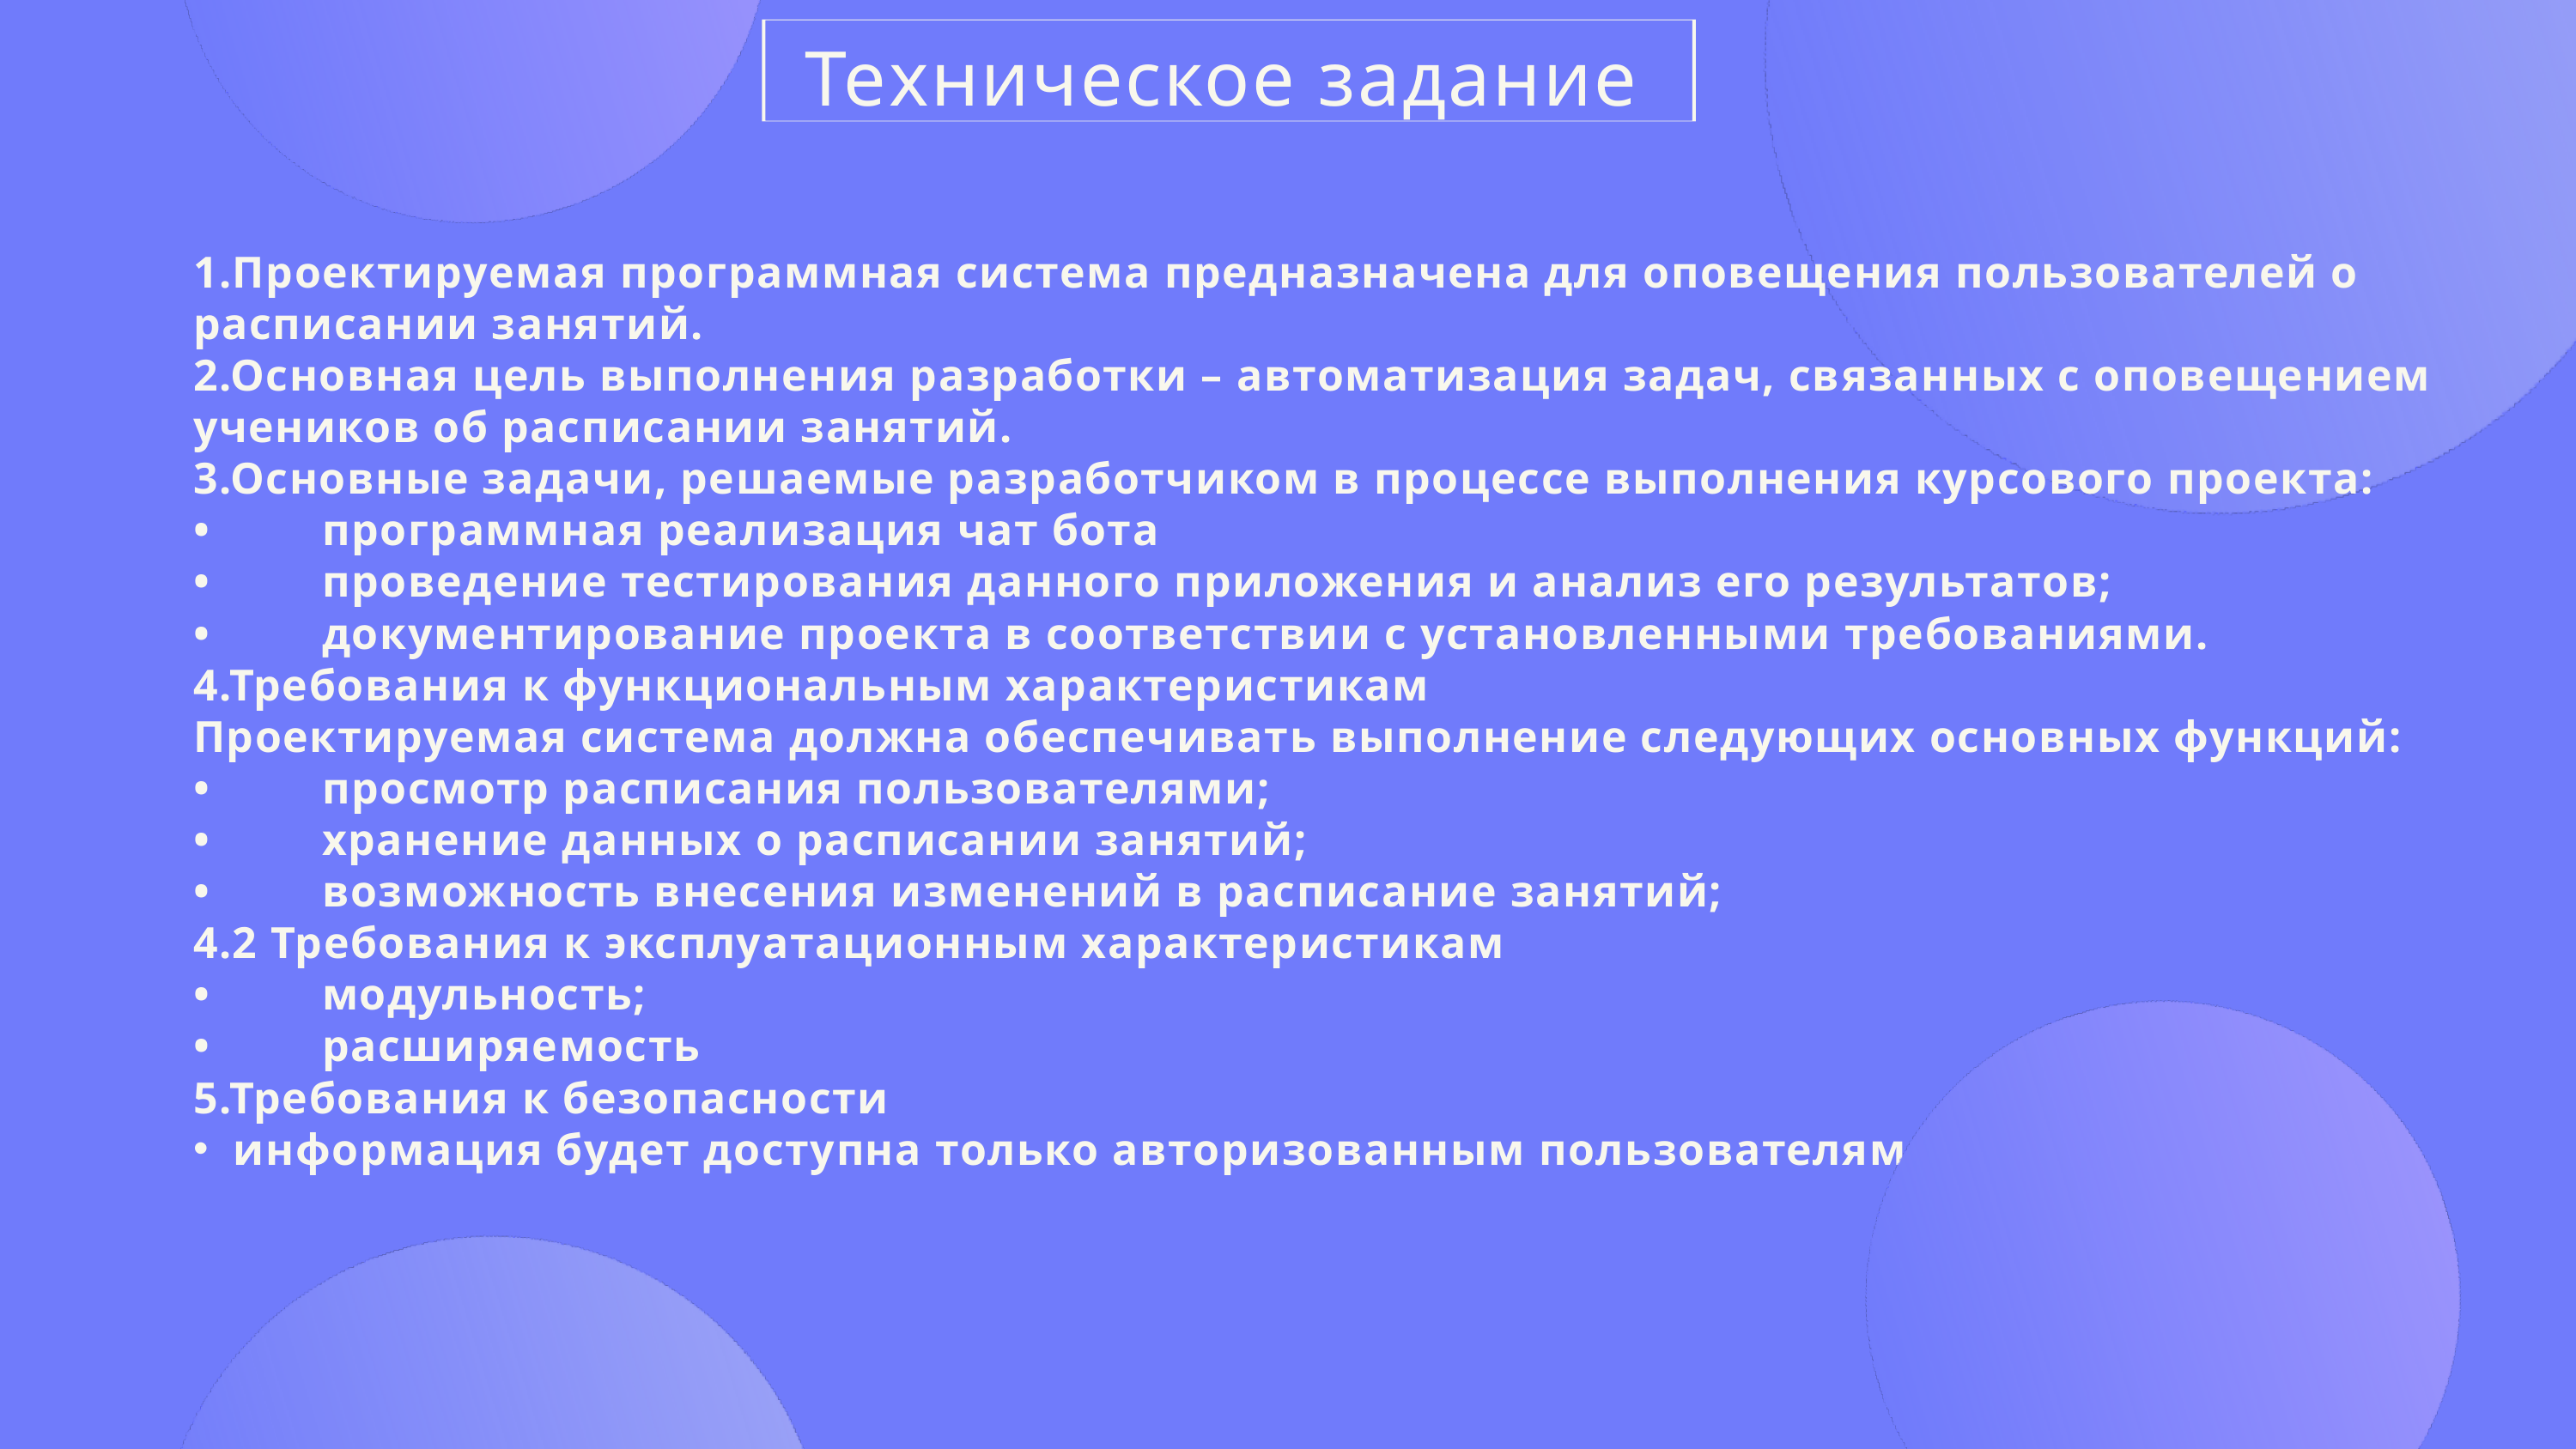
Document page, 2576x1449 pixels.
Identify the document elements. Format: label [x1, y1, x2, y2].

picture [175, 0, 810, 221]
picture [1726, 0, 2576, 513]
picture [75, 1234, 827, 1449]
picture [1834, 1001, 2518, 1449]
text_box [192, 19, 2518, 1234]
